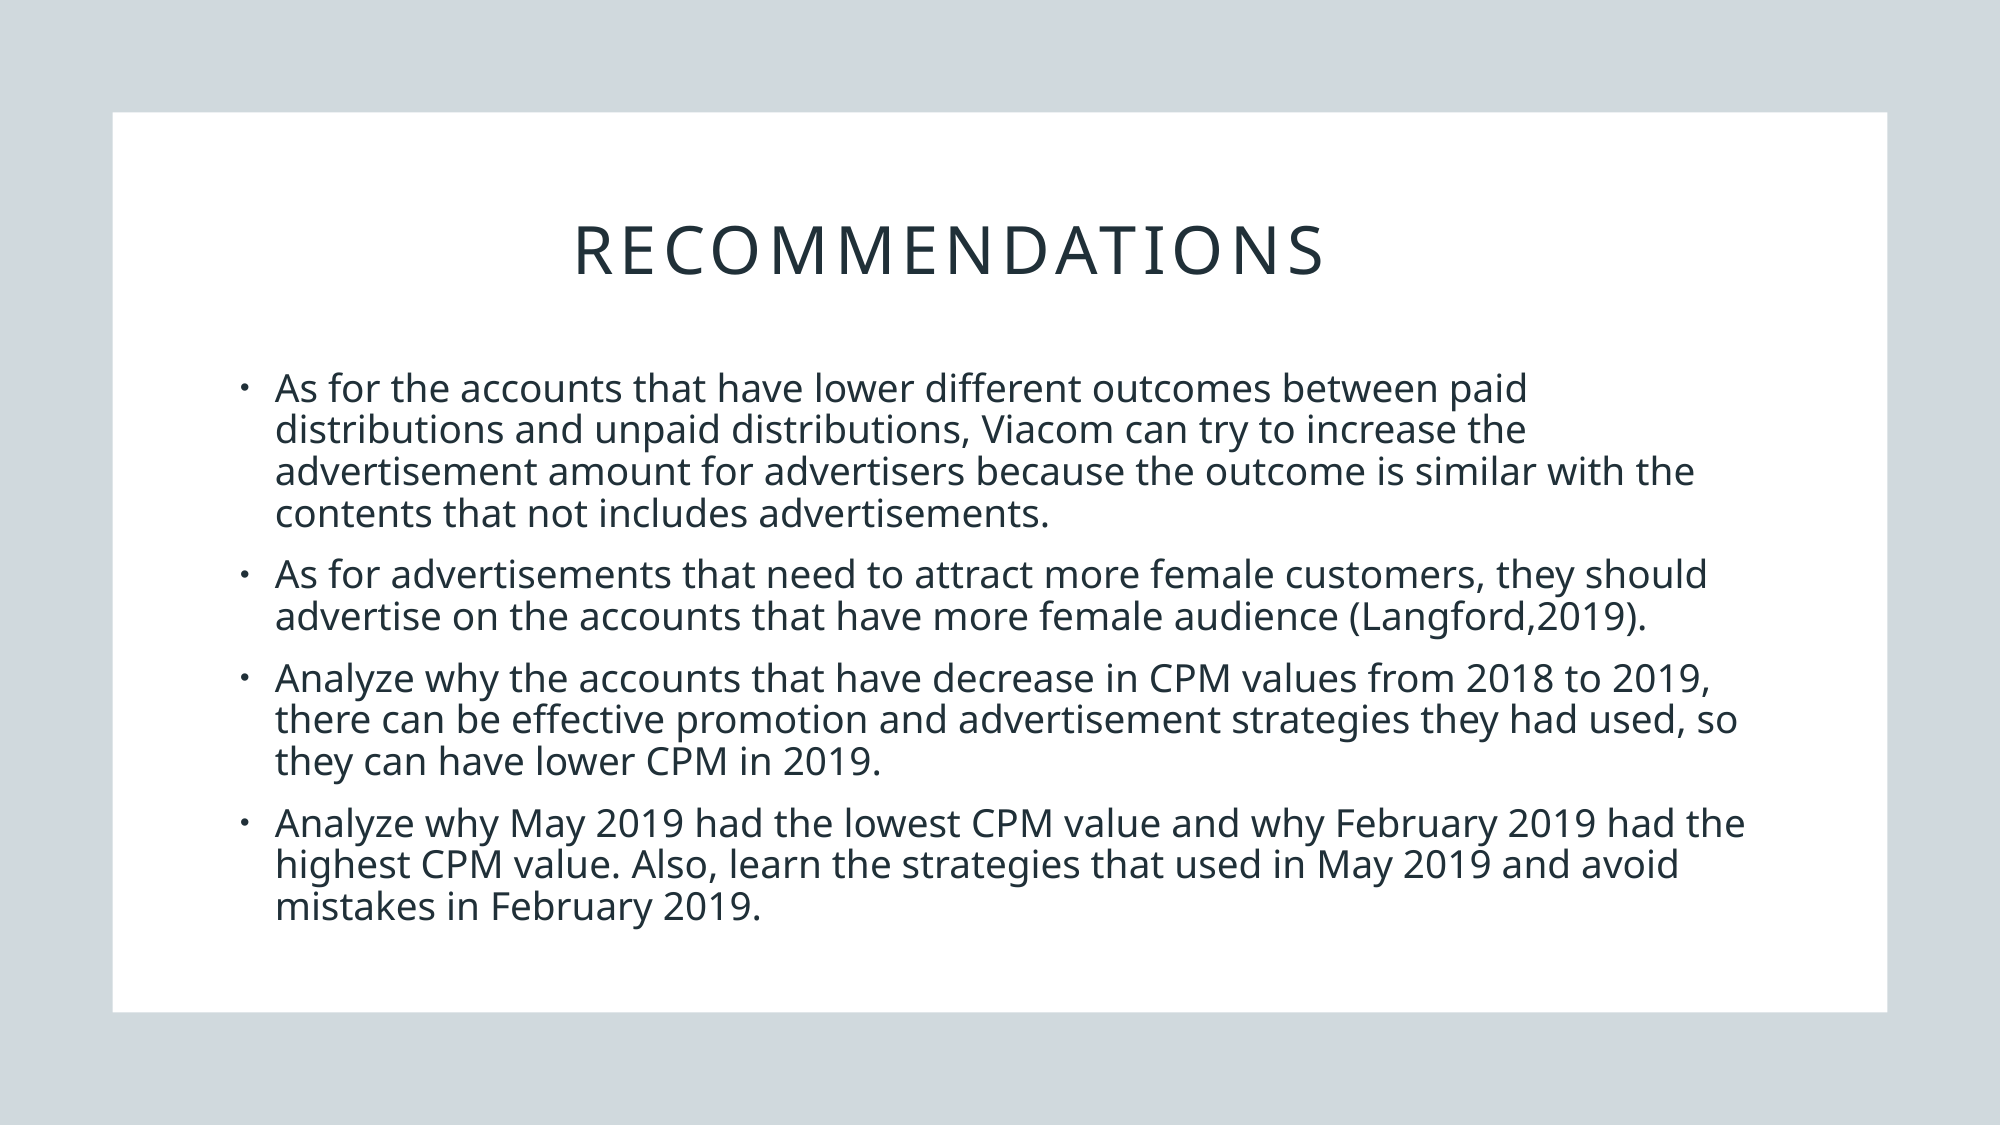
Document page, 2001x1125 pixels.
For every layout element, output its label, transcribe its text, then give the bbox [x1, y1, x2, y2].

text_box [0, 0, 2000, 1125]
list As for the accounts that have lower different outcomes between paid distributions and unpaid distributions, Viacom can try to increase the advertisement amount for advertisers because the outcome is similar with the contents that not includes advertisements. As for advertisements that need to attract more female customers, they should advertise on the accounts that have more female audience (Langford,2019). Analyze why the accounts that have decrease in CPM values from 2018 to 2019, there can be effective promotion and advertisement strategies they had used, so they can have lower CPM in 2019. Analyze why May 2019 had the lowest CPM value and why February 2019 had the highest CPM value. Also, learn the strategies that used in May 2019 and avoid mistakes in February 2019. [225, 361, 1782, 948]
title Recommendations [170, 133, 1727, 297]
text_box [111, 111, 1888, 1013]
